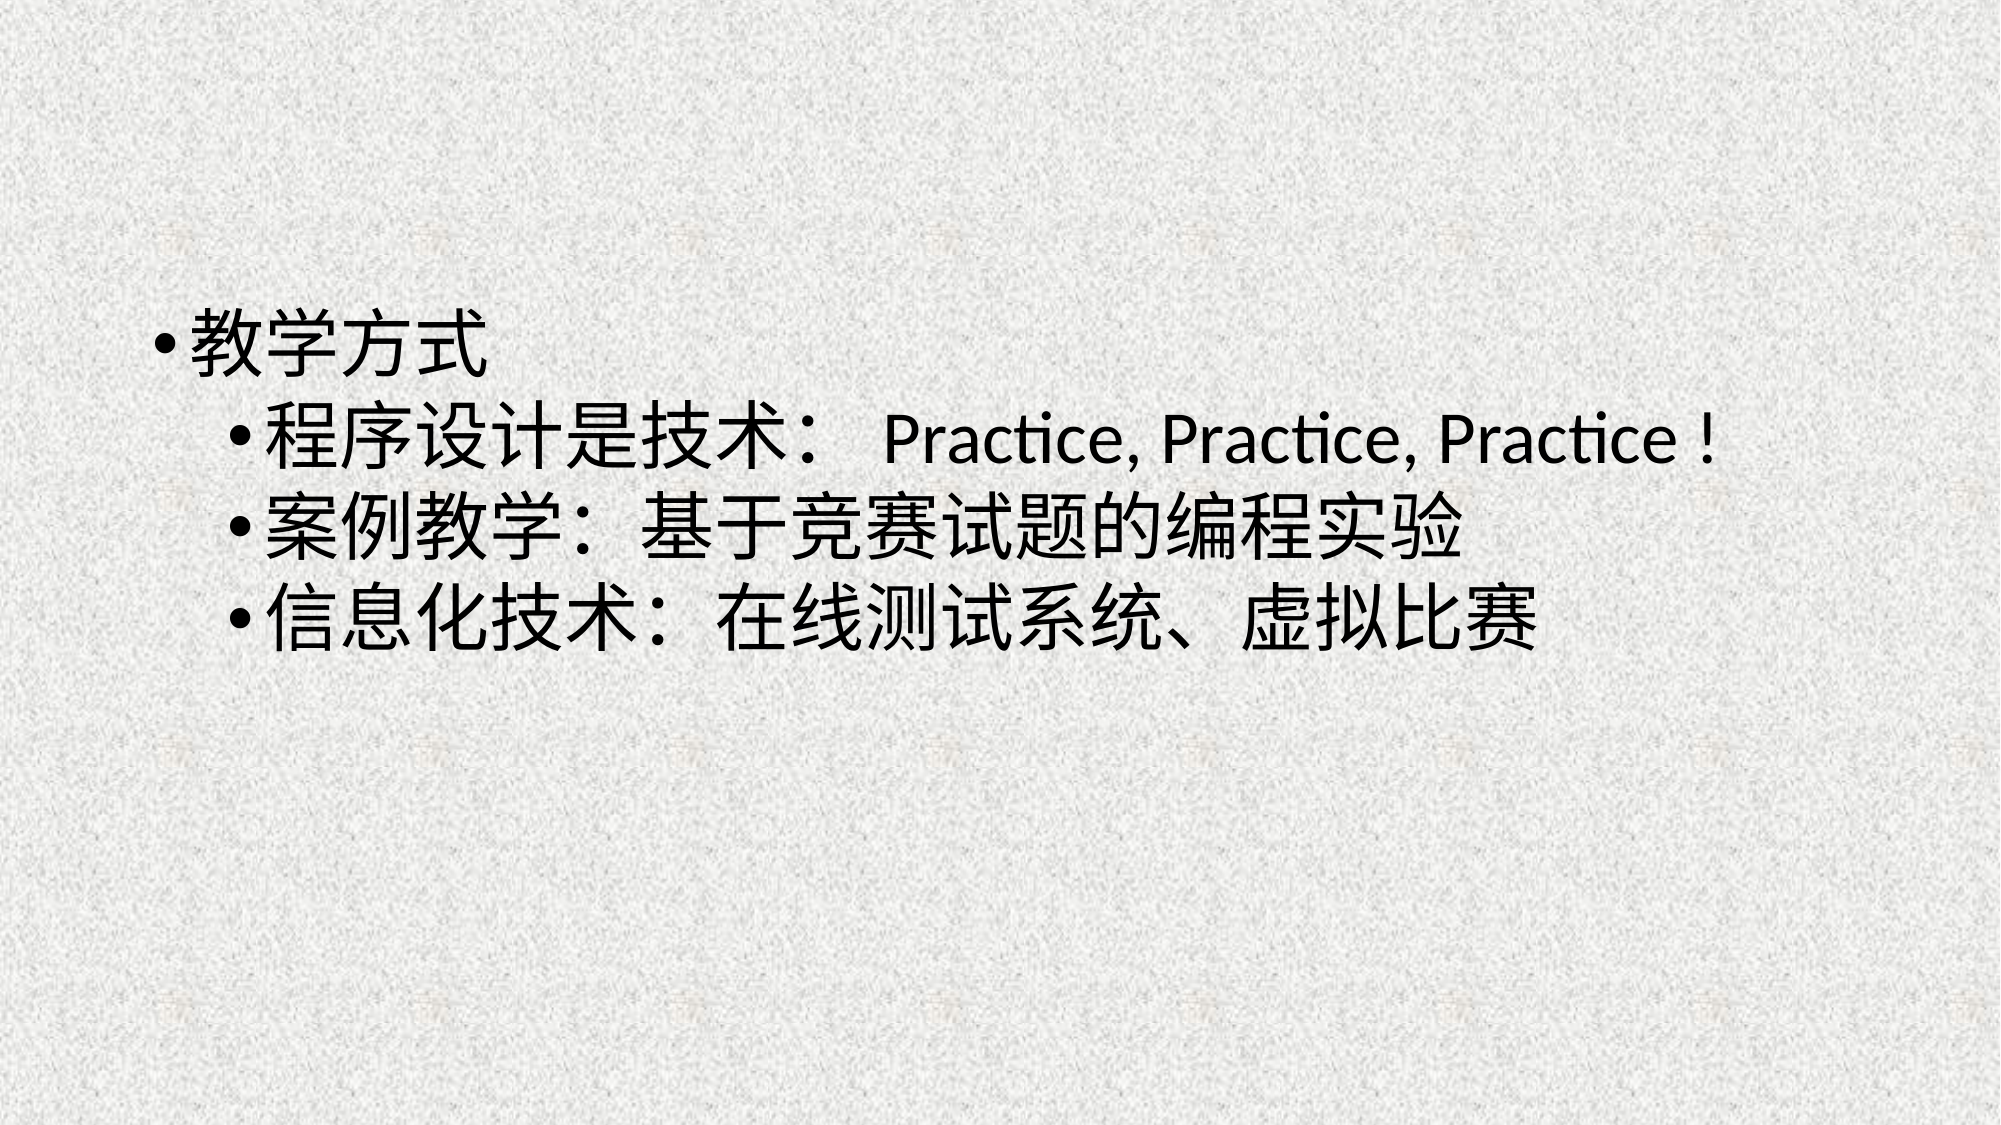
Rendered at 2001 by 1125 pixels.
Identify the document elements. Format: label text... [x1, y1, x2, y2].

list 教学方式 程序设计是技术：Practice, Practice, Practice ! 案例教学：基于竞赛试题的编程实验 信息化技术：在线测试系统、虚拟比赛 [137, 299, 1863, 1014]
picture [0, 0, 2001, 1125]
